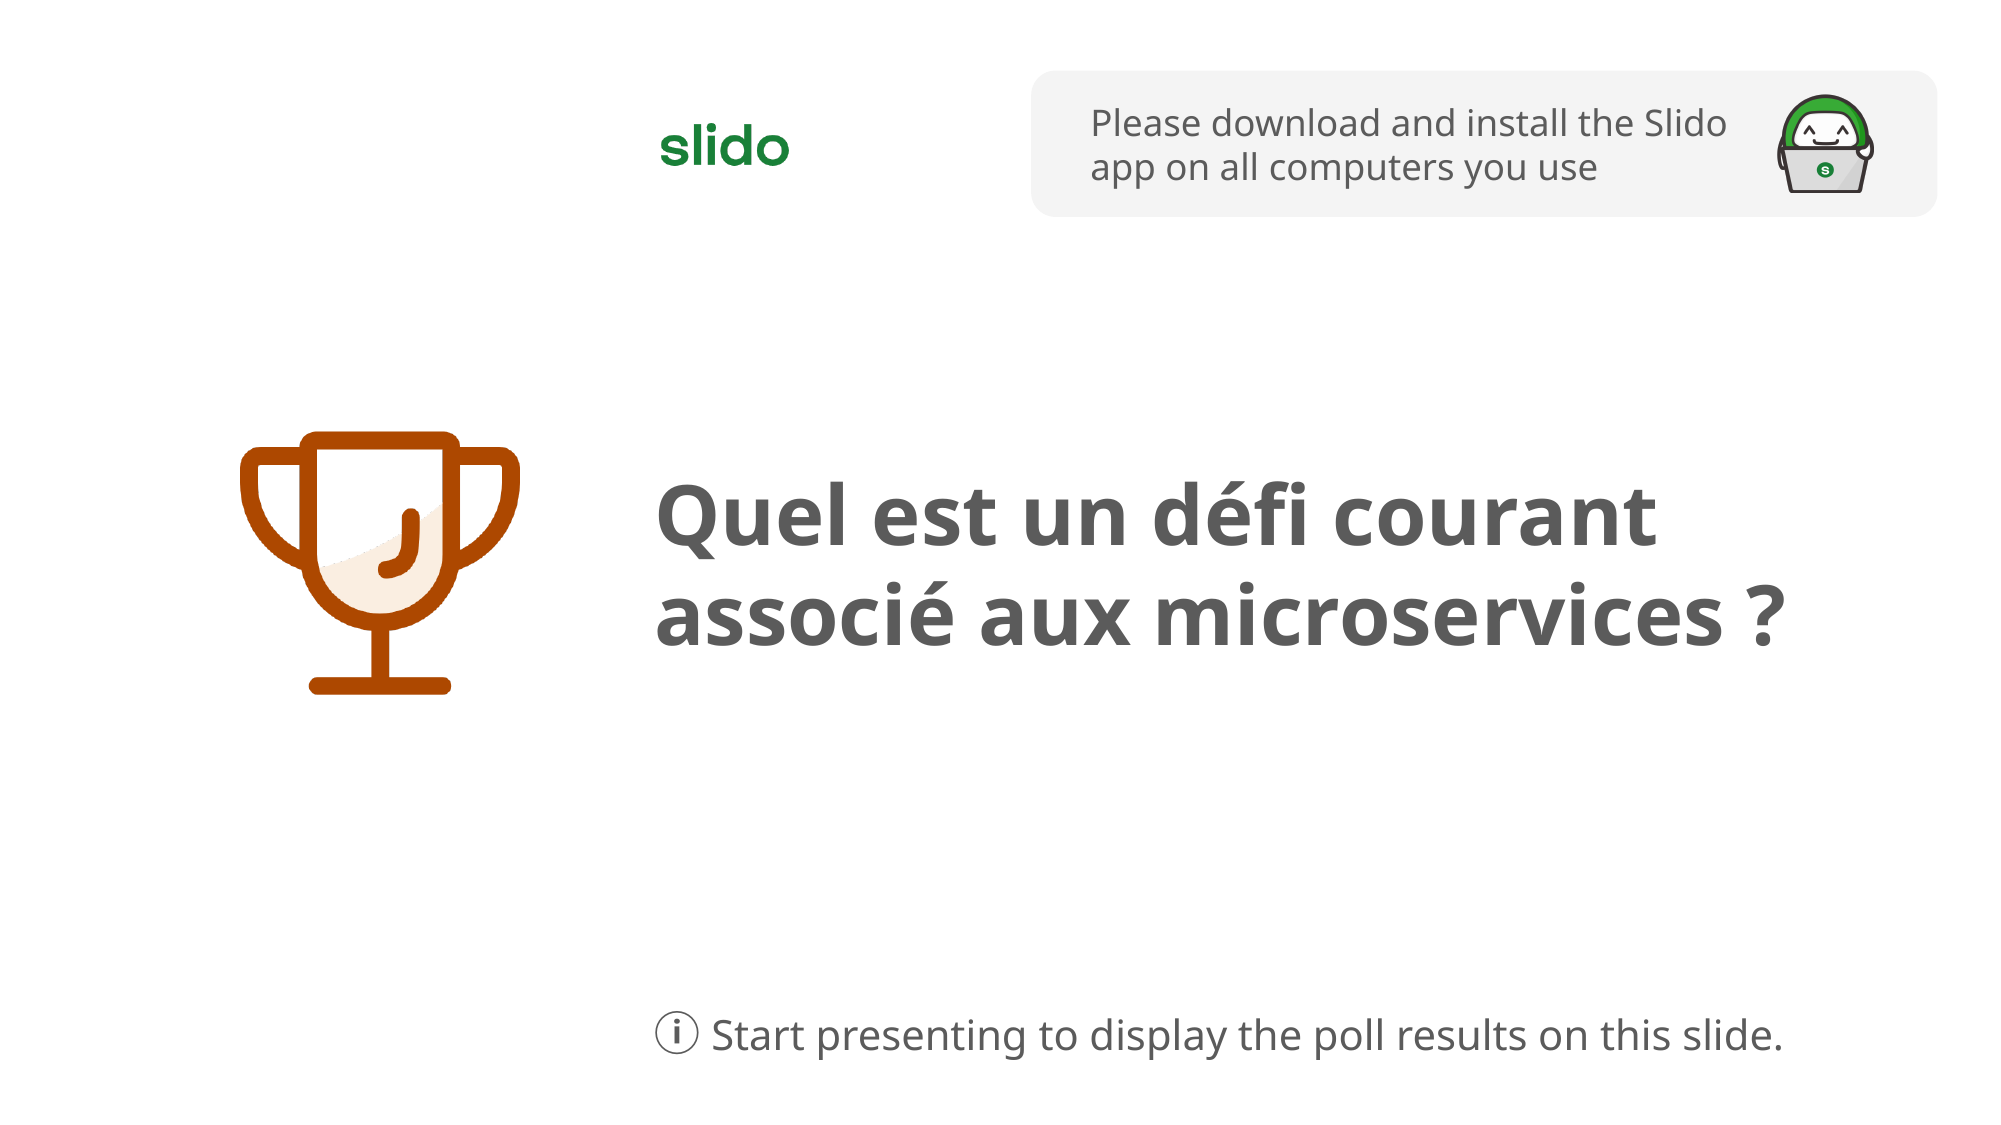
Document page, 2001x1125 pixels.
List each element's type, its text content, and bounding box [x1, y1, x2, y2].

text_box Please download and install the Slido app on all computers you use [1029, 69, 1940, 219]
picture [1775, 94, 1875, 194]
text_box Quel est un défi courant associé aux microservices ? [638, 420, 1841, 705]
picture [639, 100, 811, 187]
text_box ⓘ Start presenting to display the poll results on this slide. [638, 988, 1841, 1076]
picture [189, 371, 571, 754]
